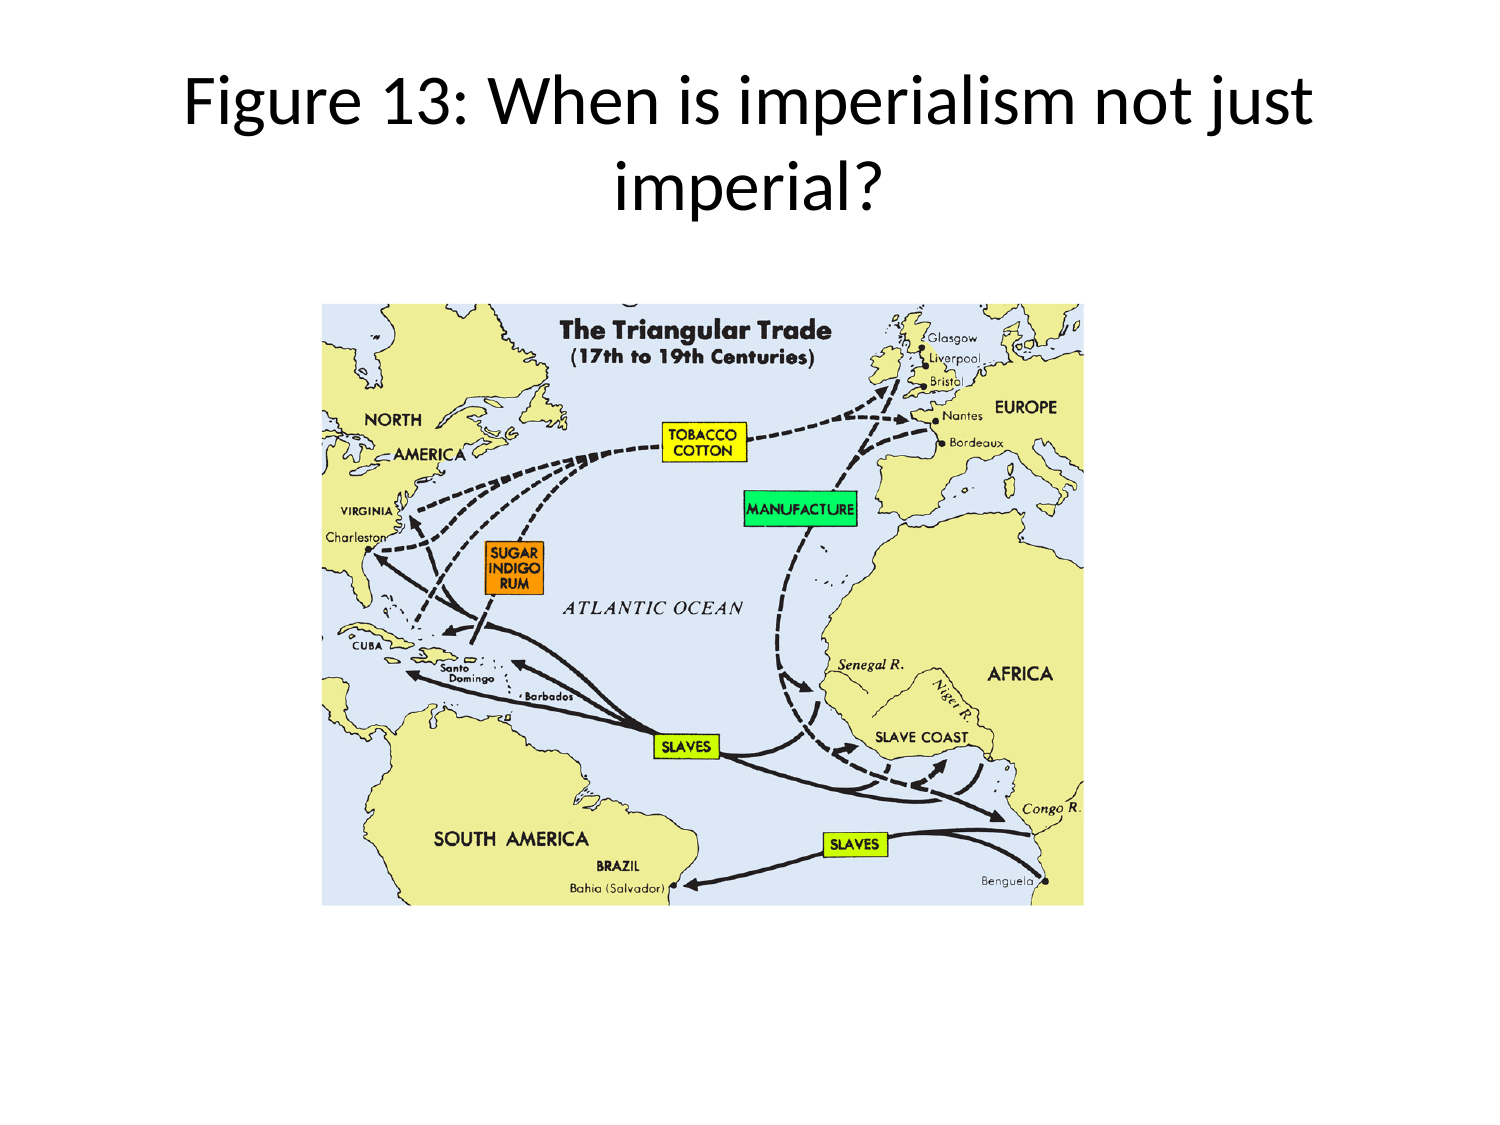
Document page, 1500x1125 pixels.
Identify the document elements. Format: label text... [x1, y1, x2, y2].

title Figure 13: When is imperialism not just imperial? [75, 45, 1425, 233]
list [314, 296, 1090, 912]
